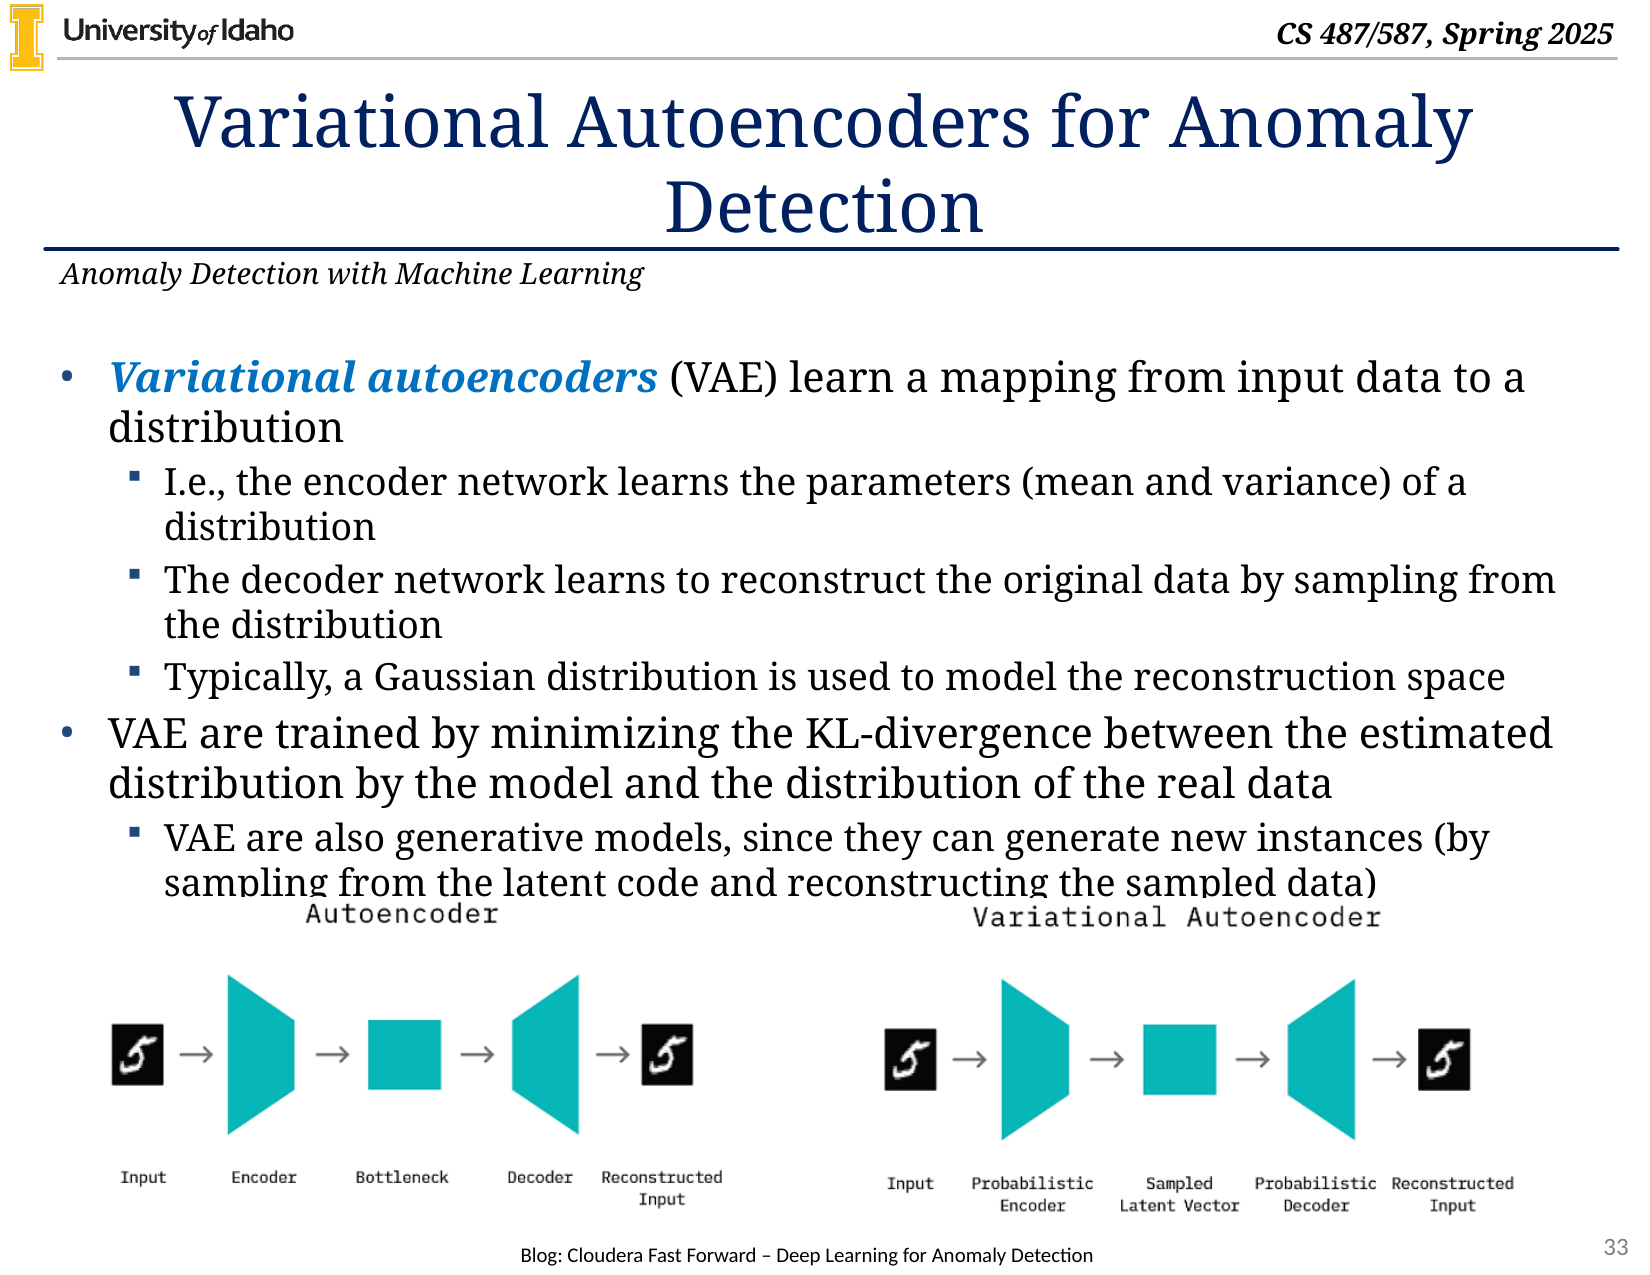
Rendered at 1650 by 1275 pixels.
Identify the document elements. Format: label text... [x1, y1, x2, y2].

text_box Blog: Cloudera Fast Forward – Deep Learning for Anomaly Detection [187, 1234, 1428, 1275]
picture [876, 898, 1523, 1220]
picture [104, 897, 731, 1210]
list Anomaly Detection with Machine Learning [45, 247, 1062, 306]
title Variational Autoencoders for Anomaly Detection [0, 75, 1650, 248]
picture [9, 4, 48, 71]
list Variational autoencoders (VAE) learn a mapping from input data to a distribution I.e., the encoder network learns the parameters (mean and variance) of a distribution The decoder network learns to reconstruct the original data by sampling from the distribution Typically, a Gaussian distribution is used to model the reconstruction space VAE are trained by minimizing the KL-divergence between the estimated distribution by the model and the distribution of the real data VAE are also generative models, since they can generate new instances (by sampling from the latent code and reconstructing the sampled data) [45, 342, 1618, 1224]
picture [57, 2, 294, 52]
